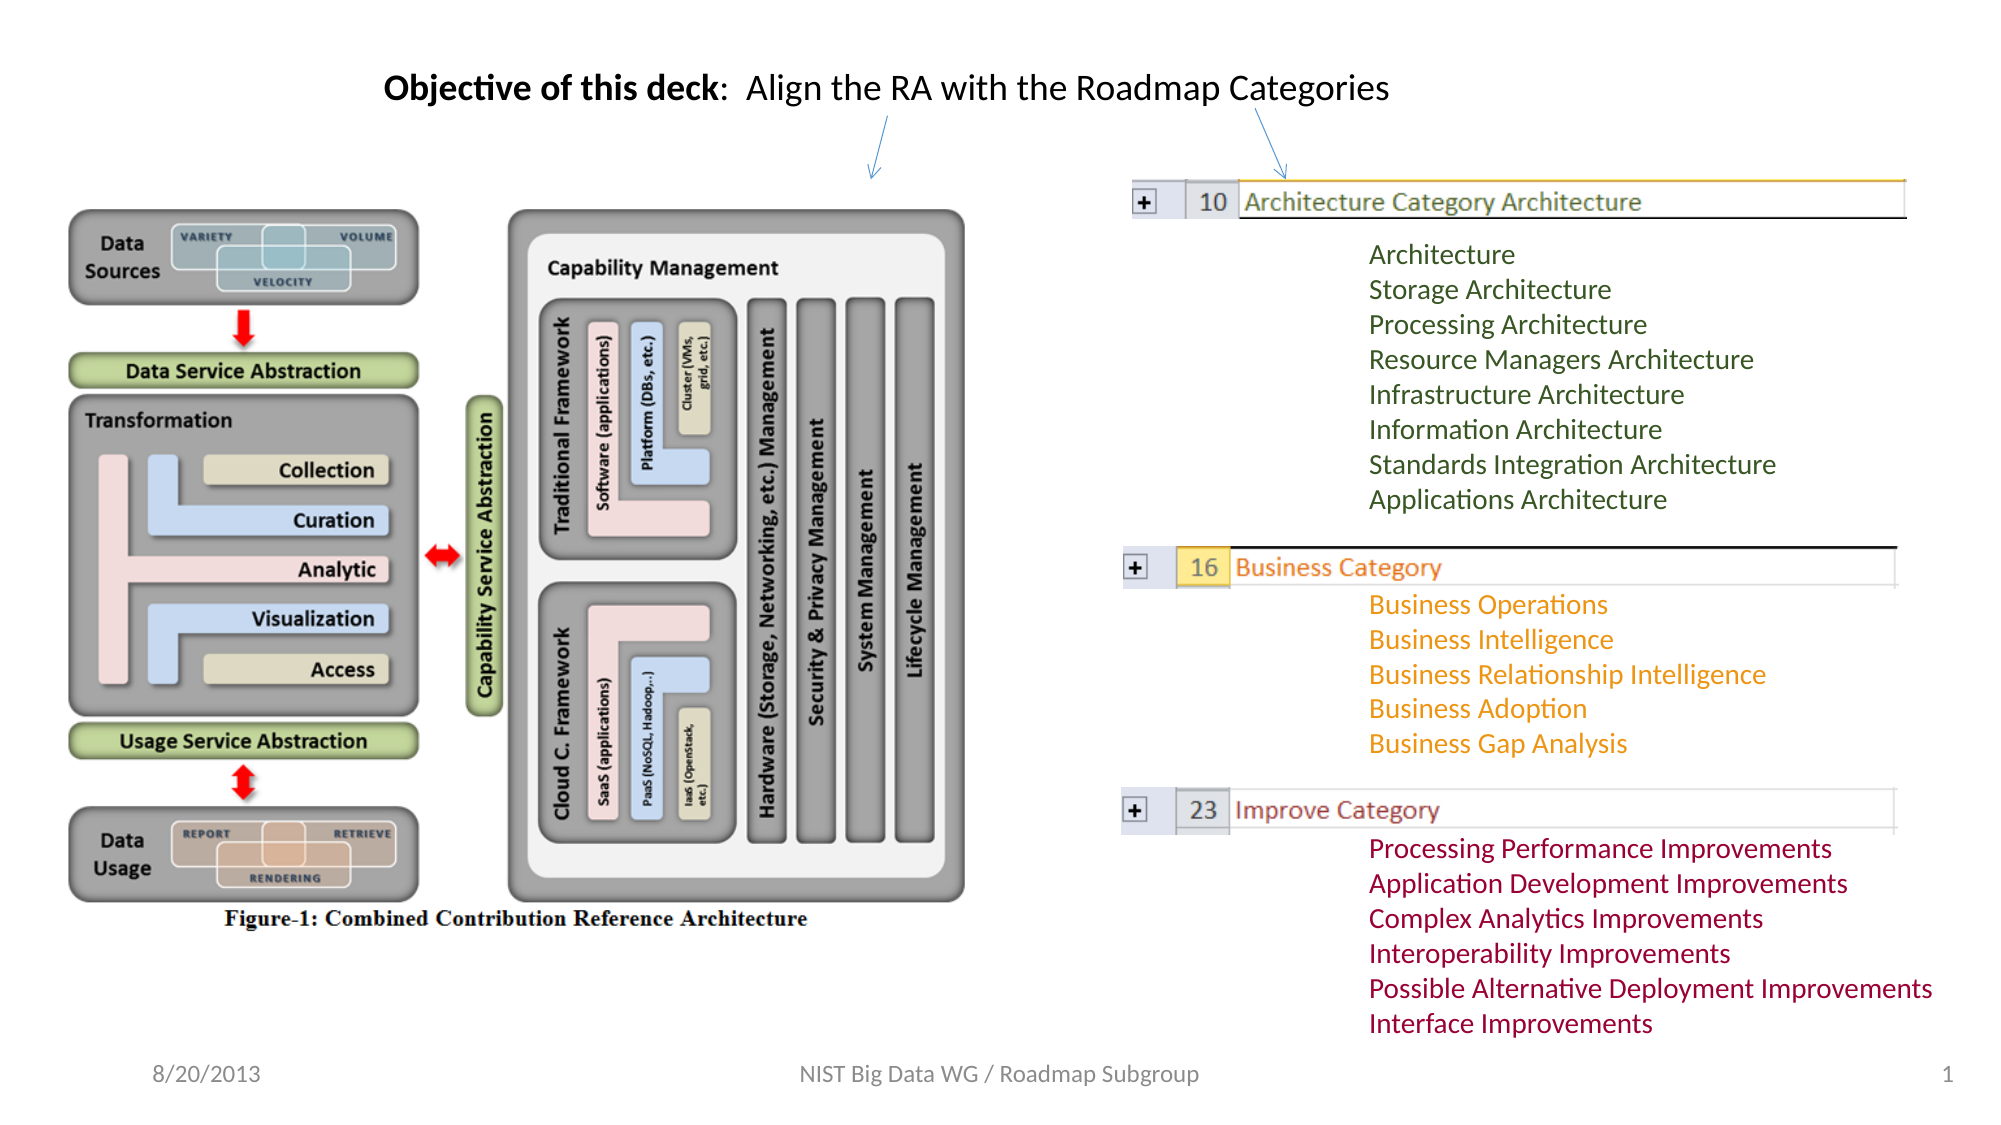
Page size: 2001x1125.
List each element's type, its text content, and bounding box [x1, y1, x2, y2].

text_box Objective of this deck: Align the RA with the Roadmap Categories [369, 55, 1406, 116]
picture [1123, 546, 1899, 589]
text_box Architecture Storage Architecture Processing Architecture Resource Managers Architecture Infrastructure Architecture Information Architecture Standards Integration Architecture Applications Architecture Business Operations Business Intelligence Business Relationship Intelligence Business Adoption Business Gap Analysis Processing Performance Improvements Application Development Improvements Complex Analytics Improvements Interoperability Improvements Possible Alternative Deployment Improvements Interface Improvements [1354, 228, 2000, 1047]
slide_number 1 [1488, 1047, 1970, 1103]
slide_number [137, 1042, 588, 1103]
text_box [1255, 108, 1286, 180]
footer NIST Big Data WG / Roadmap Subgroup [662, 1042, 1338, 1103]
picture [1121, 787, 1898, 835]
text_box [870, 116, 888, 180]
picture [1132, 179, 1907, 219]
picture [53, 208, 974, 935]
